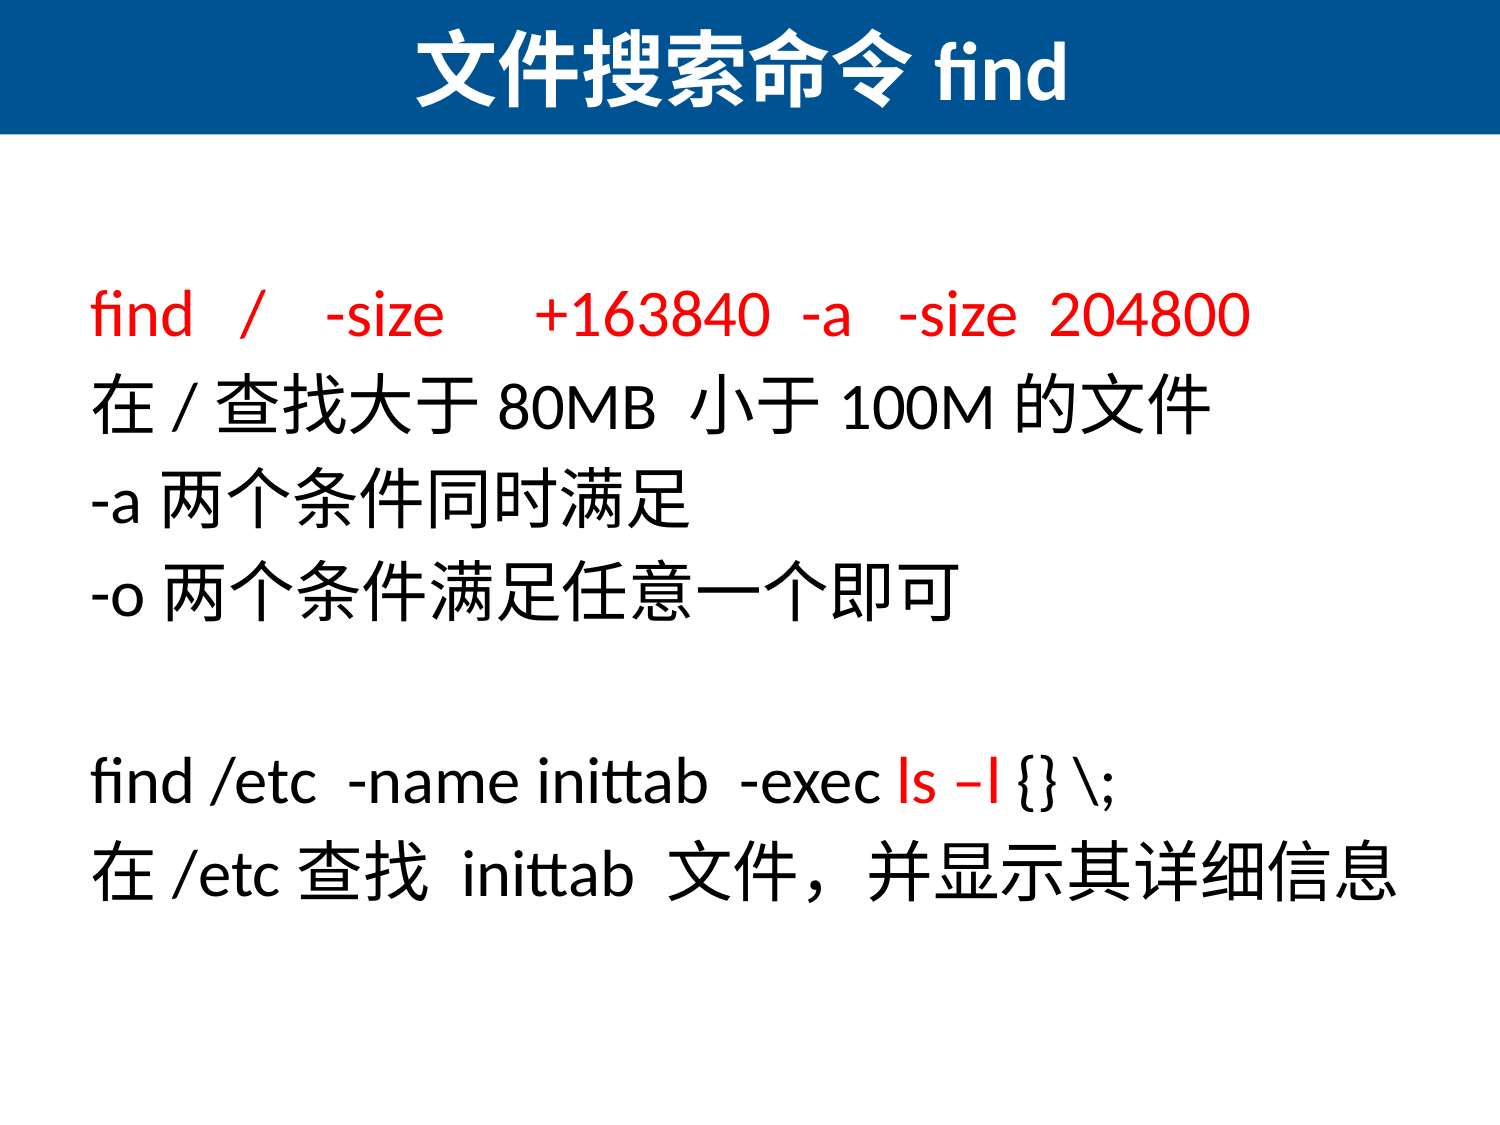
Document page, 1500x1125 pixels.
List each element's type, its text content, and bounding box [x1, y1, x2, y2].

title 文件搜索命令find [2, 0, 1483, 135]
list find / -size +163840 -a -size 204800 在/查找大于80MB 小于100M的文件 -a两个条件同时满足 -o两个条件满足任意一个即可 find /etc -name inittab -exec ls –l {} \; 在/etc查找 inittab 文件，并显示其详细信息 [75, 262, 1425, 1005]
